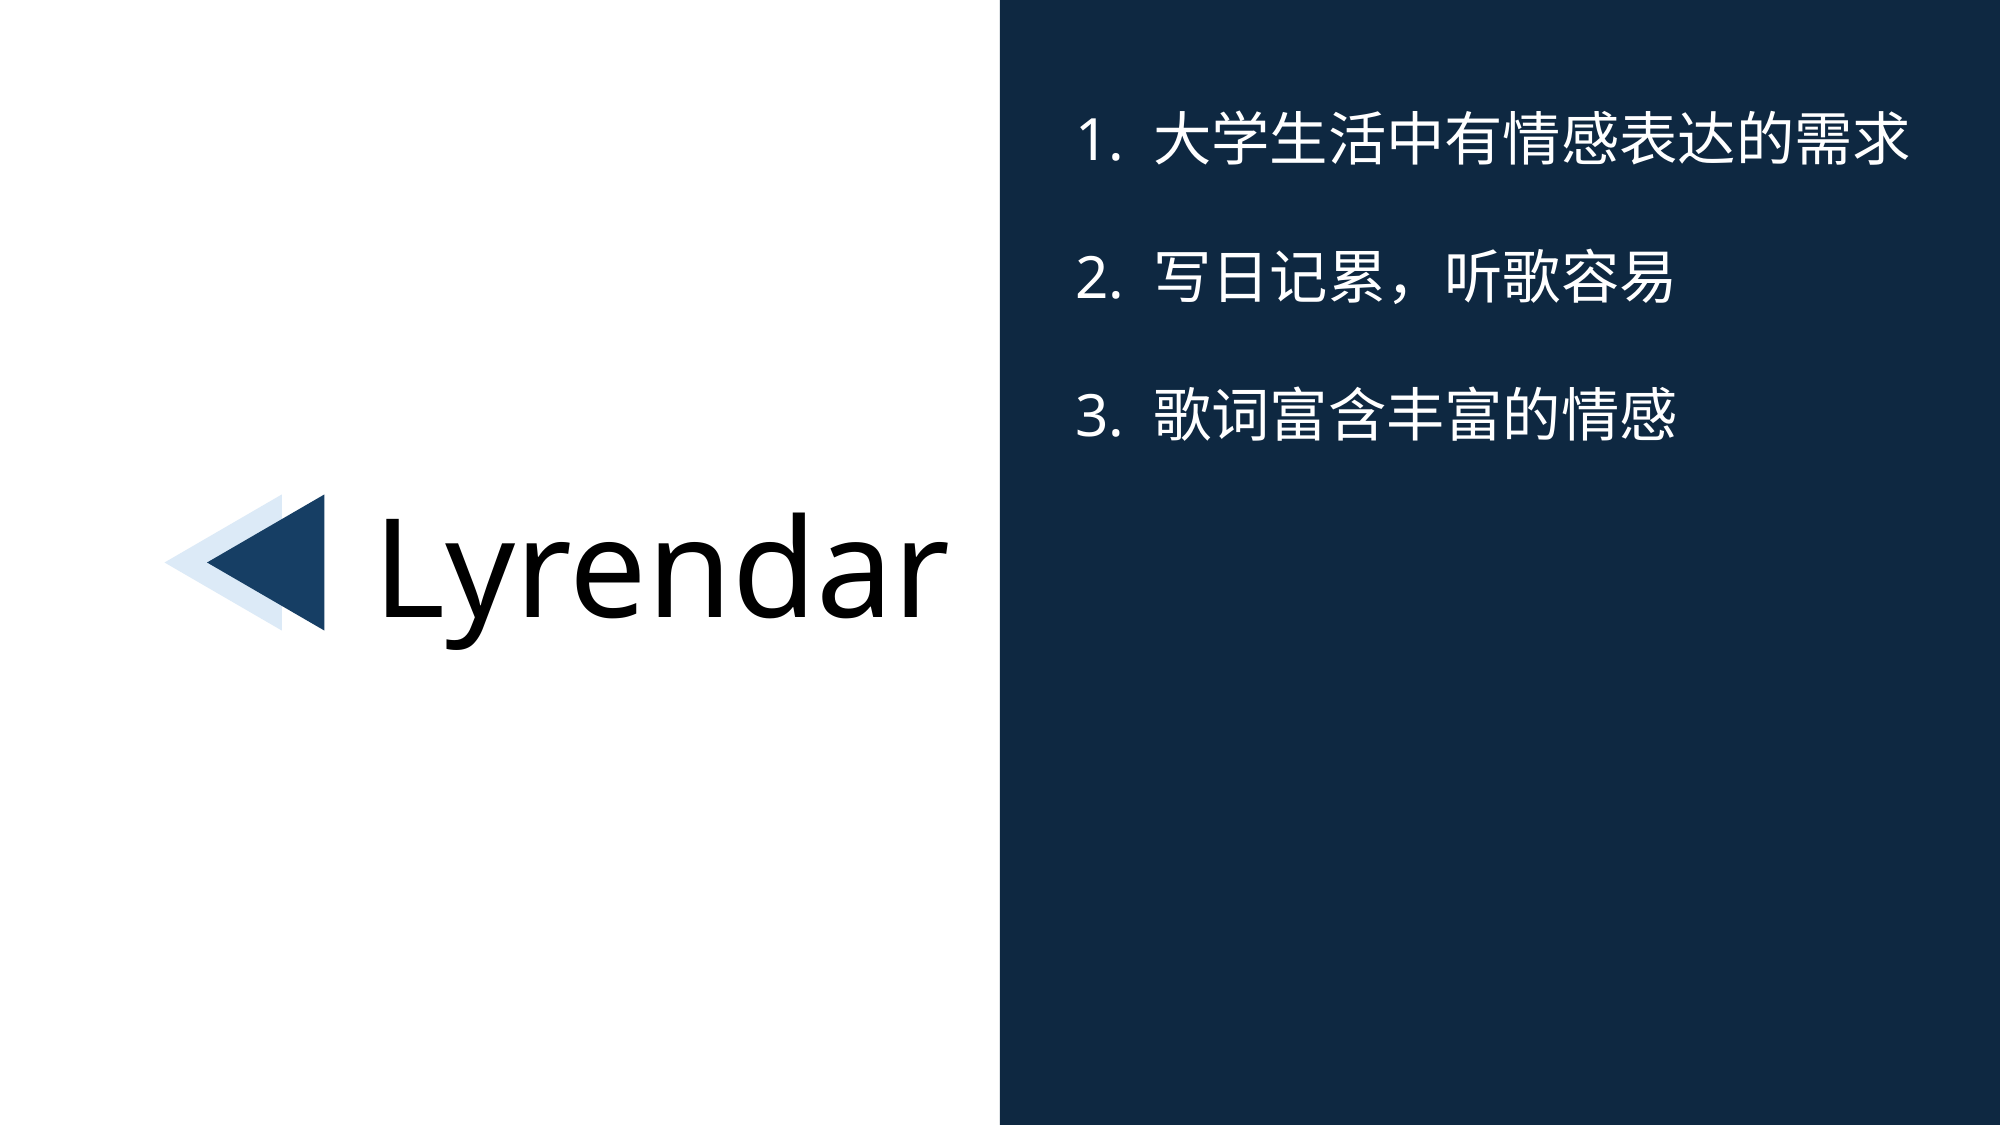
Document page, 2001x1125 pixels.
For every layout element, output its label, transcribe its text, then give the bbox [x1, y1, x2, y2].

text_box [161, 491, 284, 634]
text_box 3. 歌词富含丰富的情感 [1060, 370, 1940, 456]
text_box [998, 0, 2000, 1125]
text_box Lyrendar [358, 472, 966, 653]
text_box [203, 491, 326, 634]
text_box 2. 写日记累，听歌容易 [1060, 232, 1940, 318]
text_box 1. 大学生活中有情感表达的需求 [1060, 95, 1940, 180]
